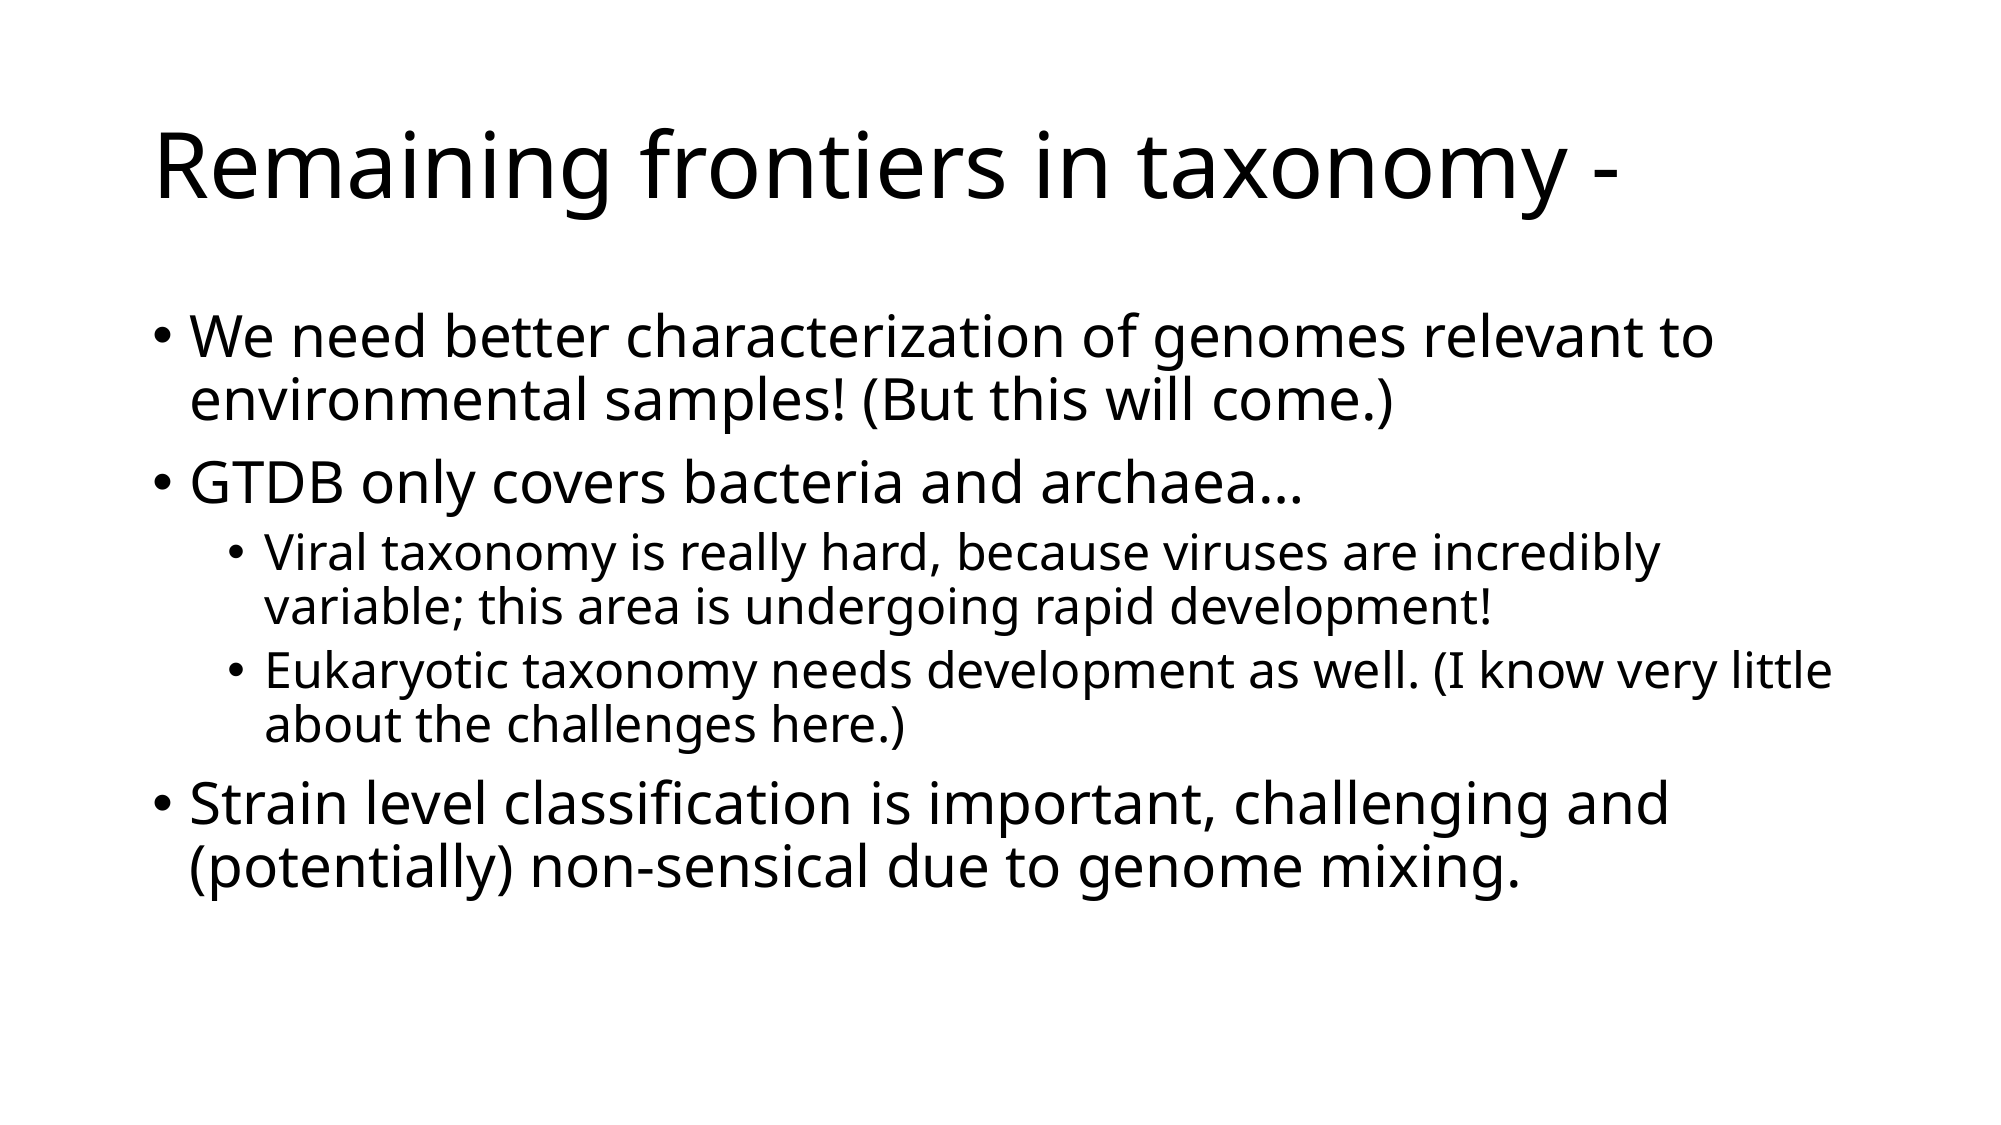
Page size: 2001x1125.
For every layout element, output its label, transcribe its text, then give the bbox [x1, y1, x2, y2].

list We need better characterization of genomes relevant to environmental samples! (But this will come.) GTDB only covers bacteria and archaea… Viral taxonomy is really hard, because viruses are incredibly variable; this area is undergoing rapid development! Eukaryotic taxonomy needs development as well. (I know very little about the challenges here.) Strain level classification is important, challenging and (potentially) non-sensical due to genome mixing. [137, 299, 1863, 1014]
title Remaining frontiers in taxonomy - [137, 59, 1863, 278]
